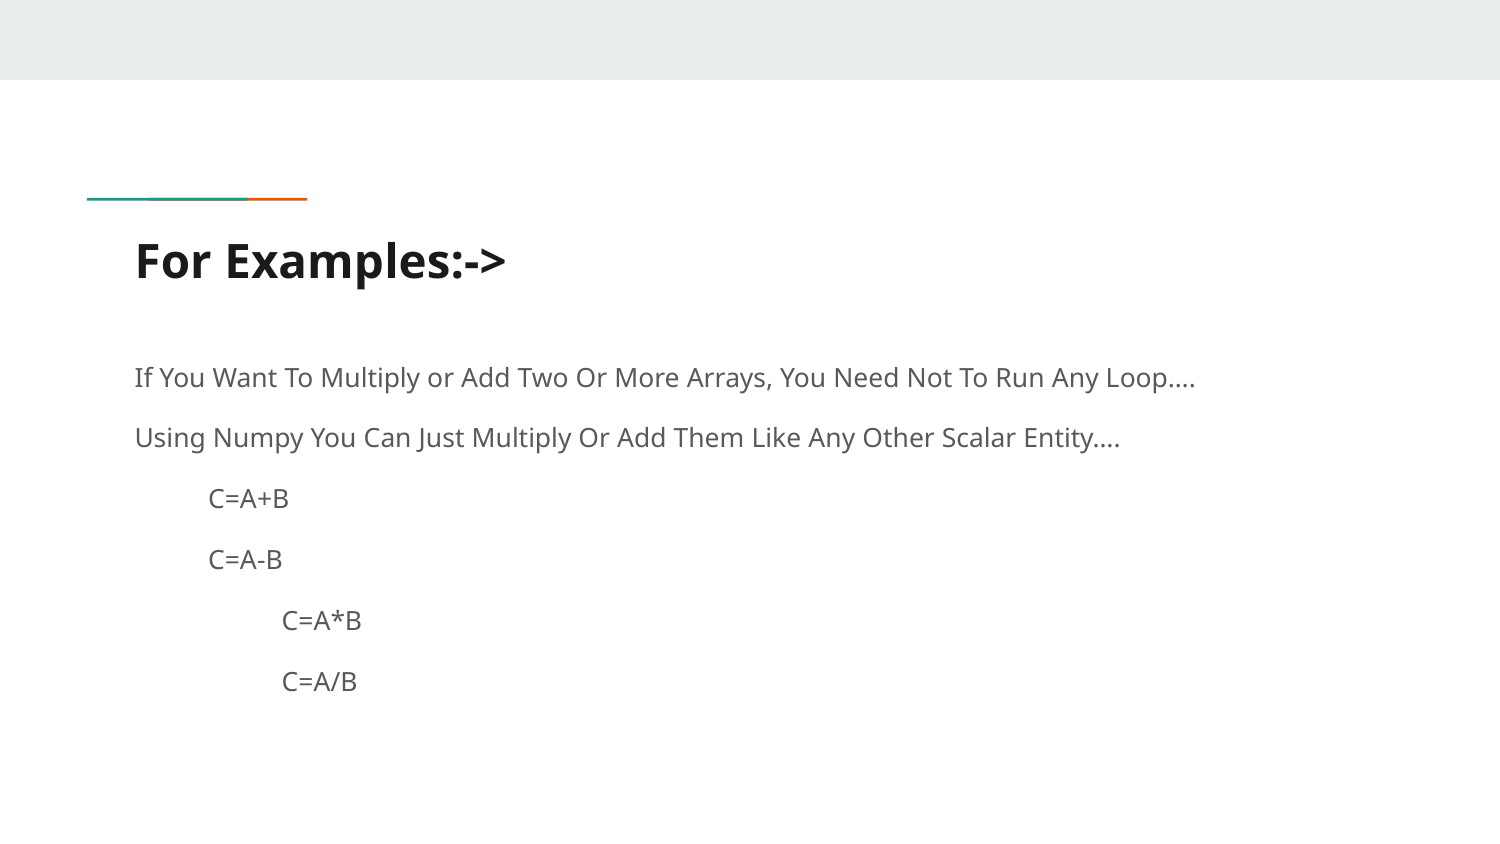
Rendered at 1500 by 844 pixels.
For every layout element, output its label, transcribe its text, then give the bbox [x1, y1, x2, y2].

list If You Want To Multiply or Add Two Or More Arrays, You Need Not To Run Any Loop…. Using Numpy You Can Just Multiply Or Add Them Like Any Other Scalar Entity…. C=A+B C=A-B C=A*B C=A/B [119, 341, 1381, 712]
title For Examples:-> [119, 216, 1381, 305]
